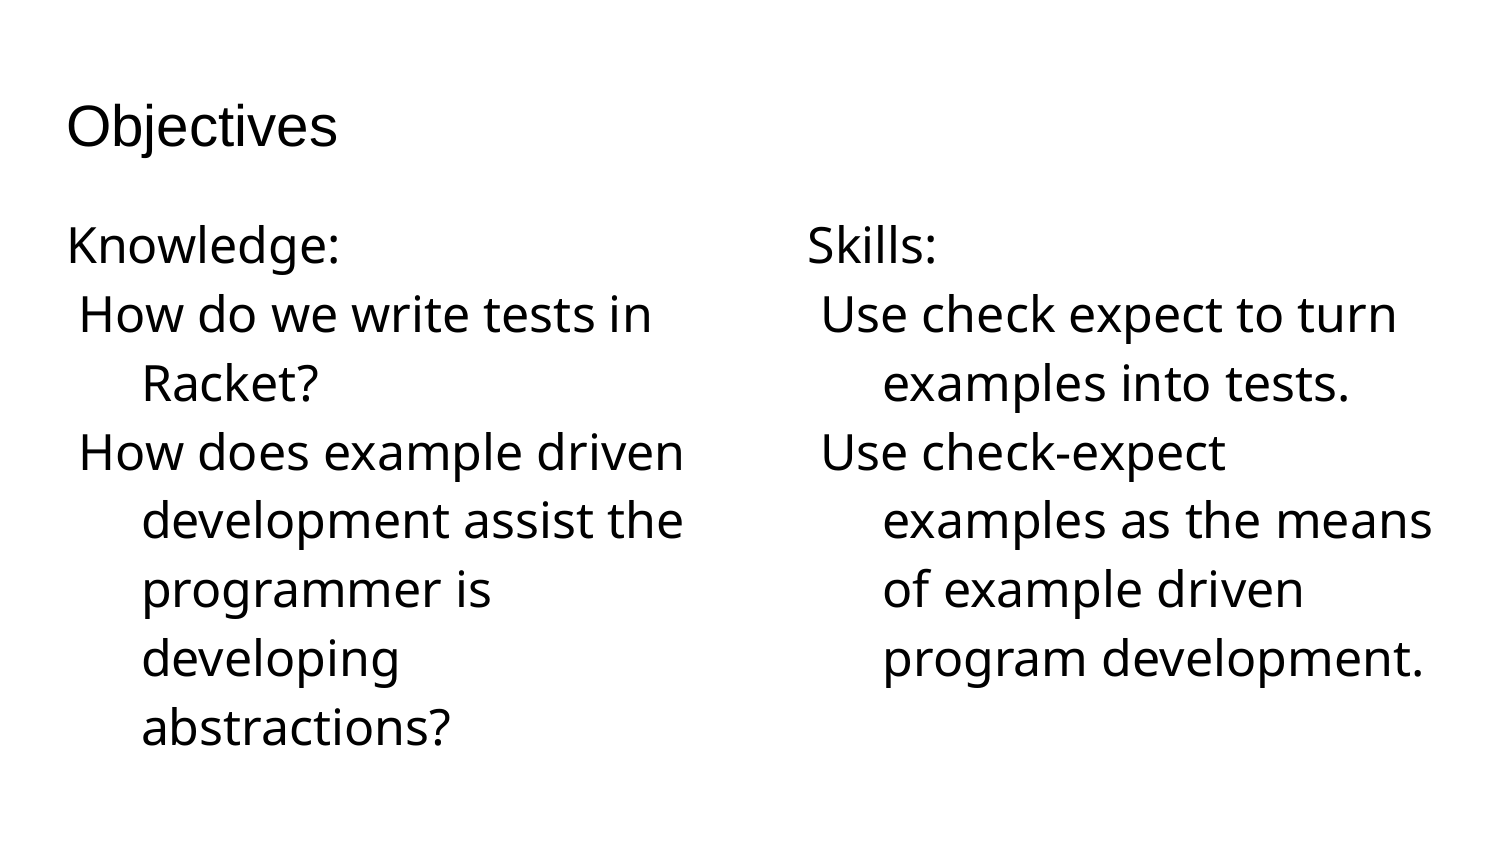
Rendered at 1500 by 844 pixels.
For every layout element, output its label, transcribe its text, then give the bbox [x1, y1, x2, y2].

title Objectives [51, 72, 1449, 167]
list Skills: Use check expect to turn examples into tests. Use check-expect examples as the means of example driven program development. [792, 189, 1449, 750]
list Knowledge: How do we write tests in Racket? How does example driven development assist the programmer is developing abstractions? [51, 189, 708, 750]
